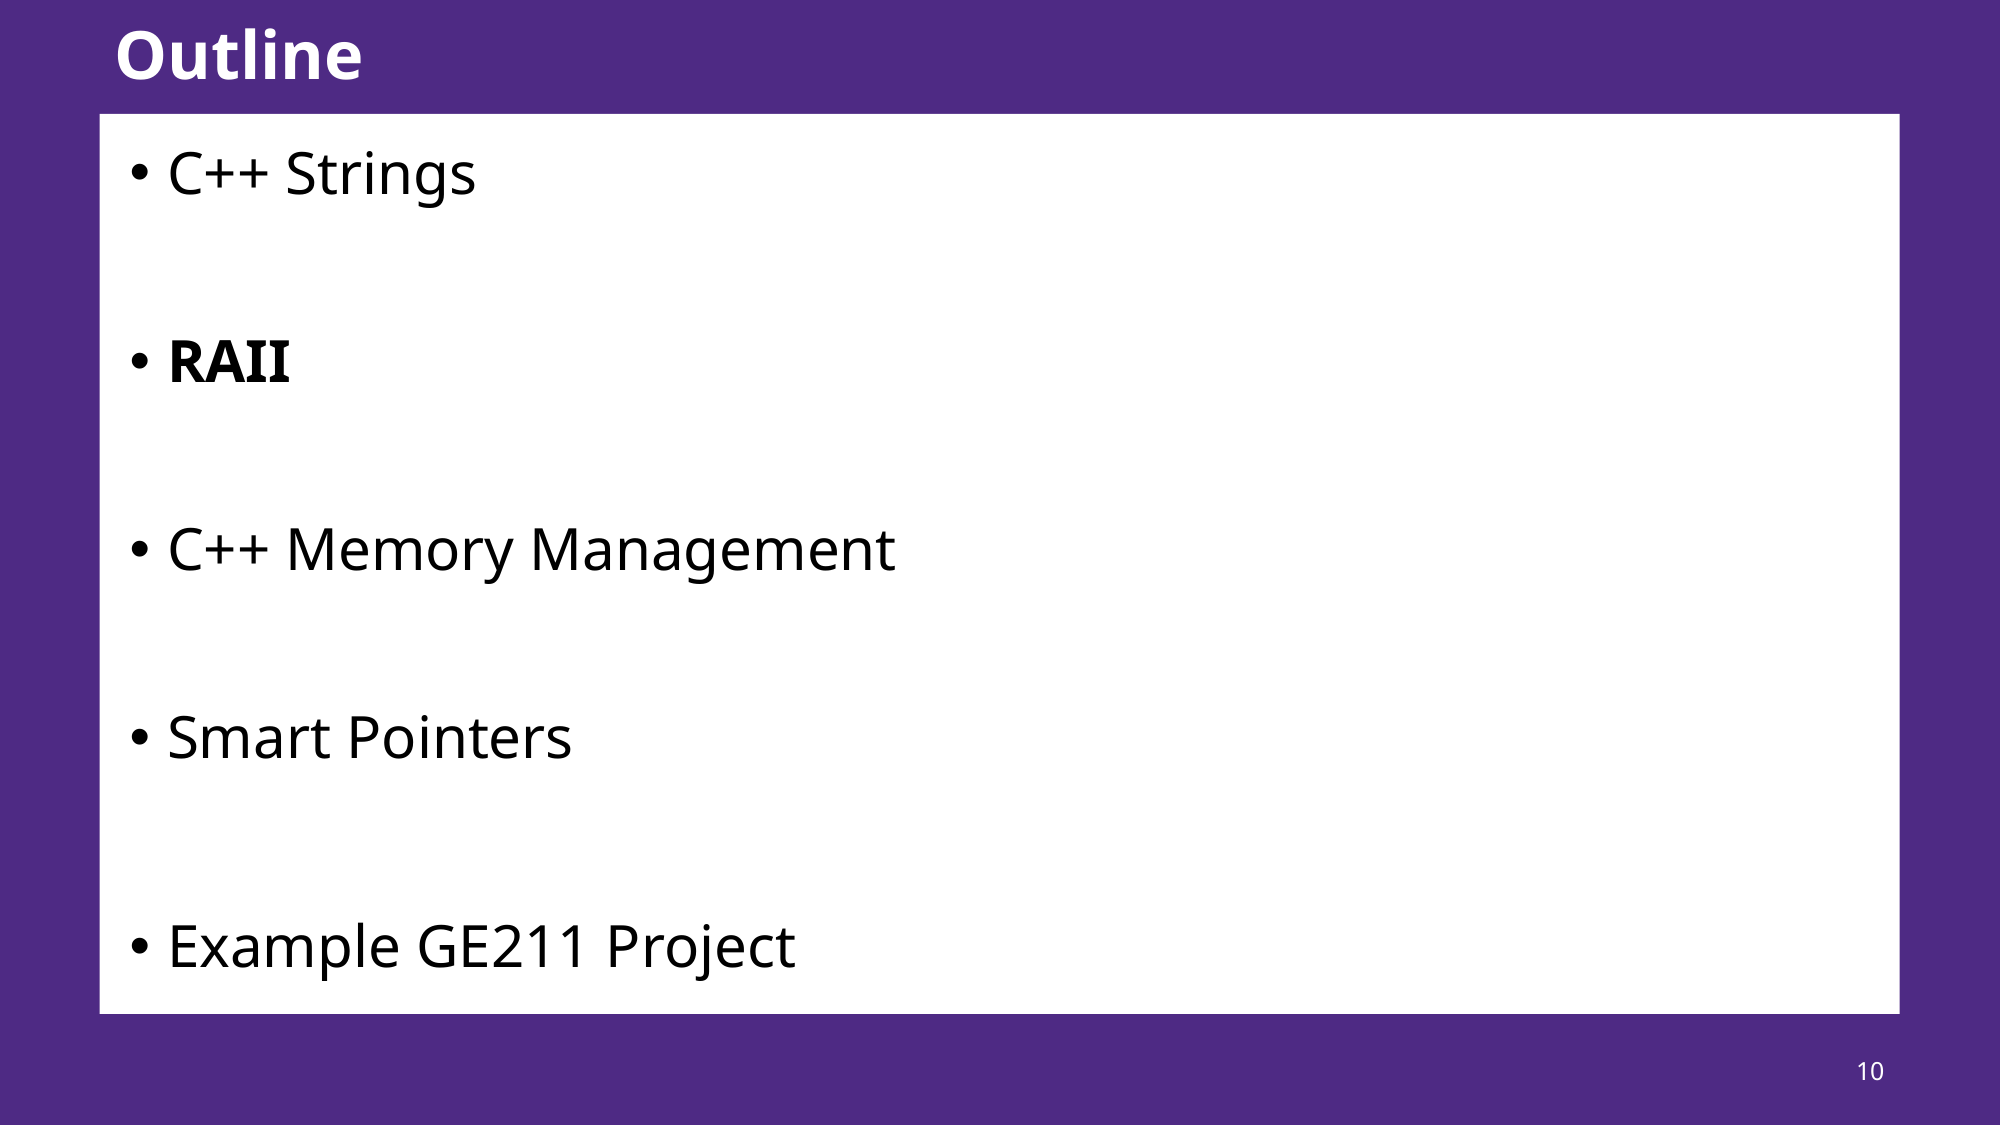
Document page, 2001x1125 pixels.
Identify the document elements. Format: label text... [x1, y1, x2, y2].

title Outline [99, 1, 1900, 114]
slide_number 10 [1749, 1042, 1900, 1103]
list C++ Strings RAII C++ Memory Management Smart Pointers Example GE211 Project [99, 114, 1900, 1014]
